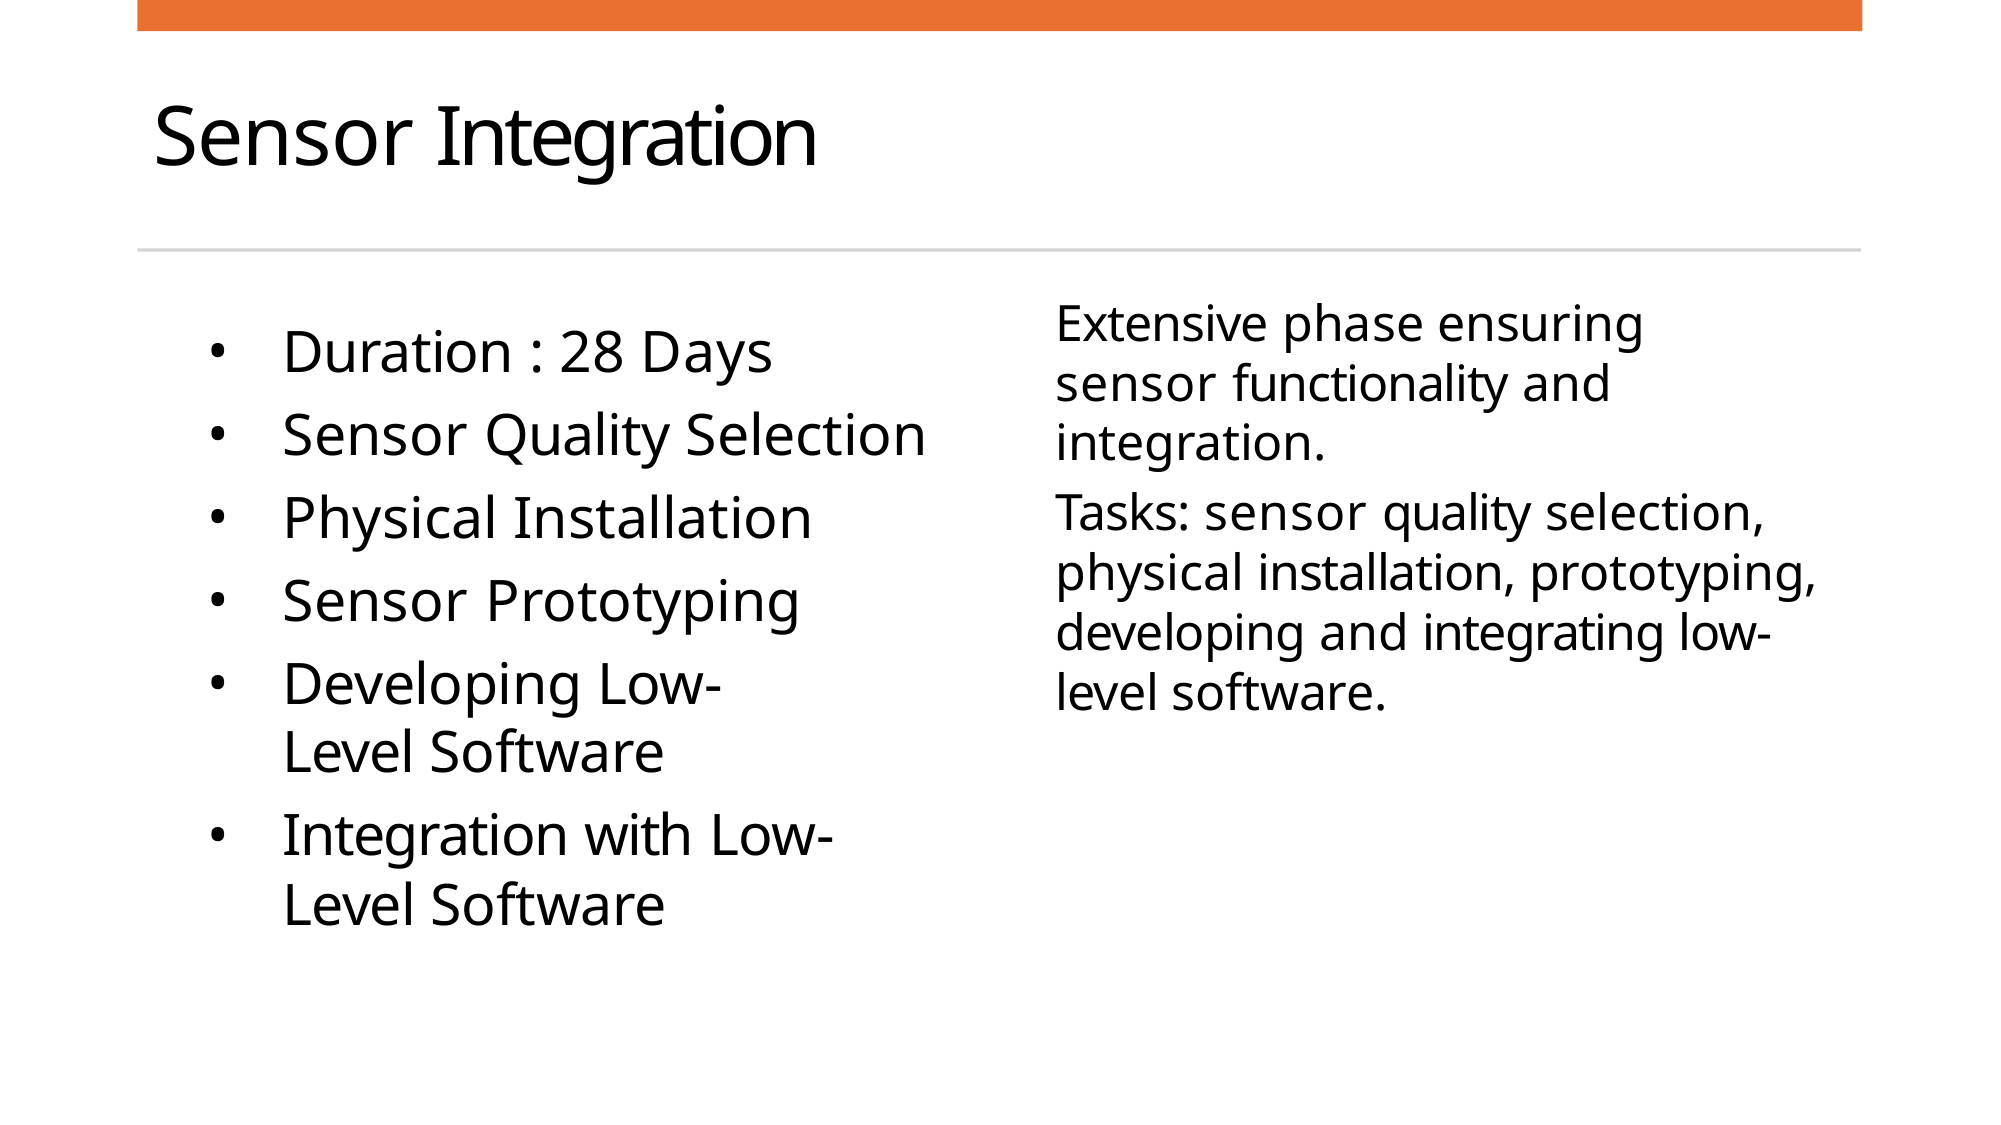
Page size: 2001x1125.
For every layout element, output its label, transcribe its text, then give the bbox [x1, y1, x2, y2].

title Sensor Integration [70, 27, 1742, 271]
text_box [137, 248, 1861, 252]
text_box [137, 0, 1863, 32]
text_box Duration : 28 Days Sensor Quality Selection Physical Installation Sensor Prototyping Developing Low-Level Software Integration with Low-Level Software [205, 299, 937, 938]
text_box Extensive phase ensuring sensor functionality and integration. Tasks: sensor quality selection, physical installation, prototyping, developing and integrating low-level software. [1053, 287, 1828, 721]
